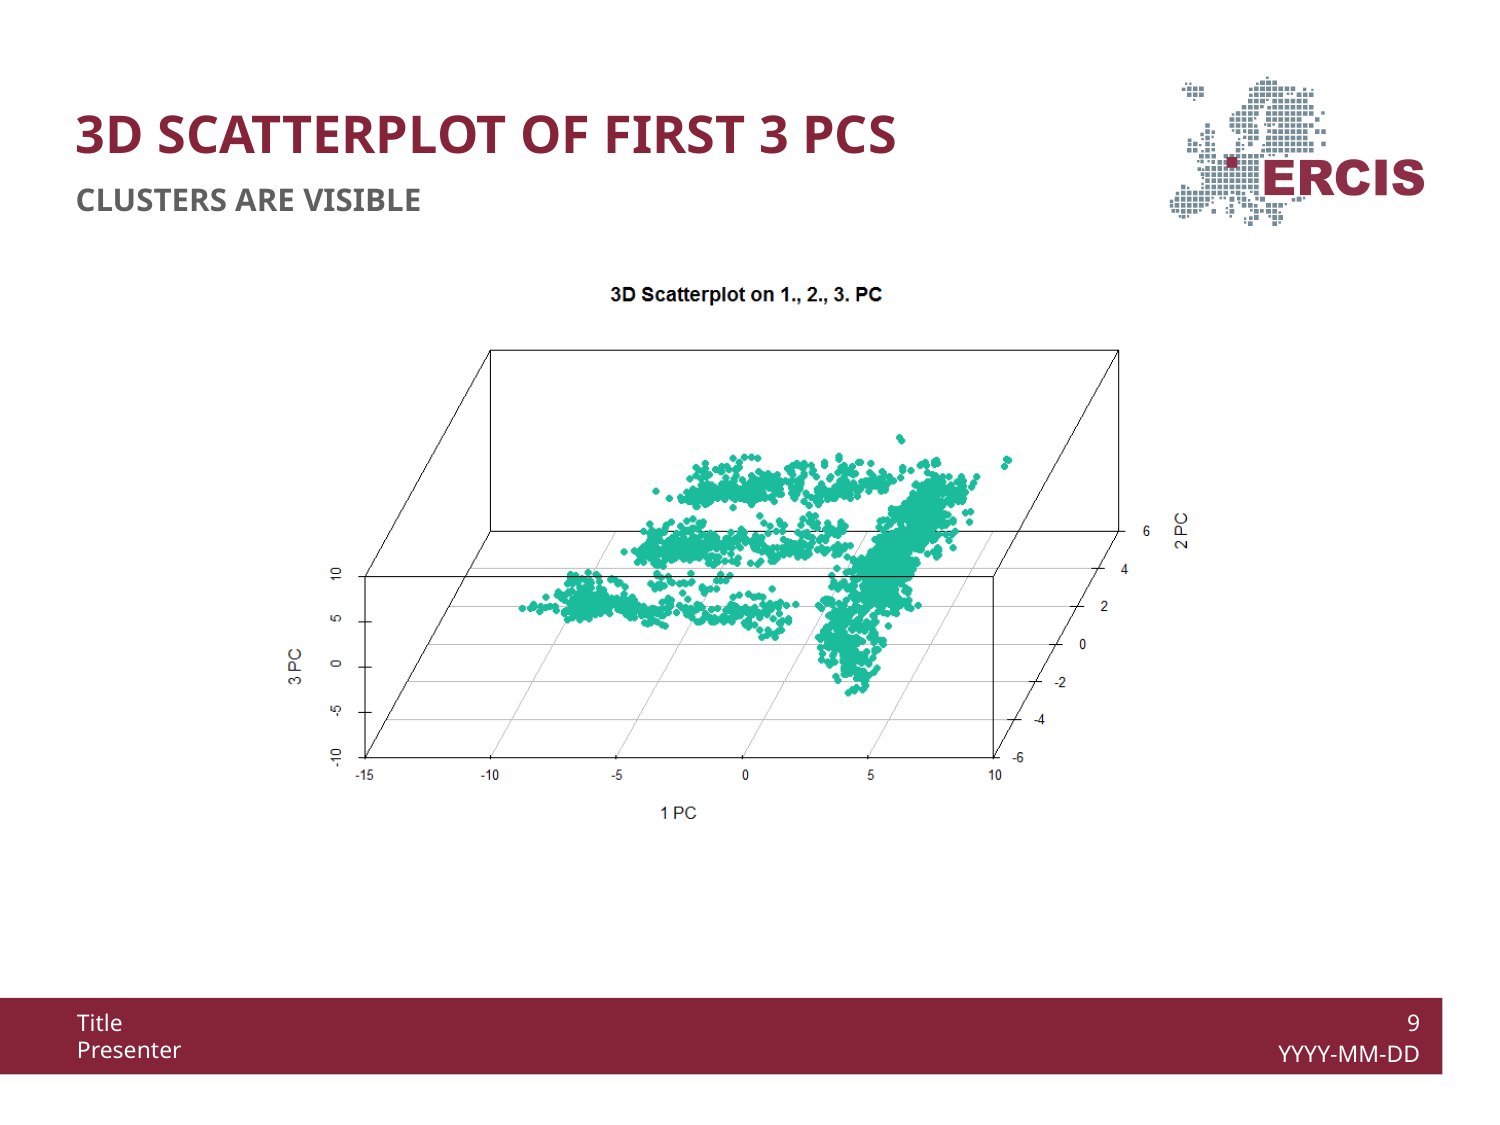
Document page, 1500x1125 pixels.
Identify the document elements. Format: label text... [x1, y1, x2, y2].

list Clusters are visible [60, 172, 1129, 220]
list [272, 253, 1222, 963]
picture [1167, 72, 1426, 229]
title 3d Scatterplot of first 3 PCs [61, 94, 1128, 174]
